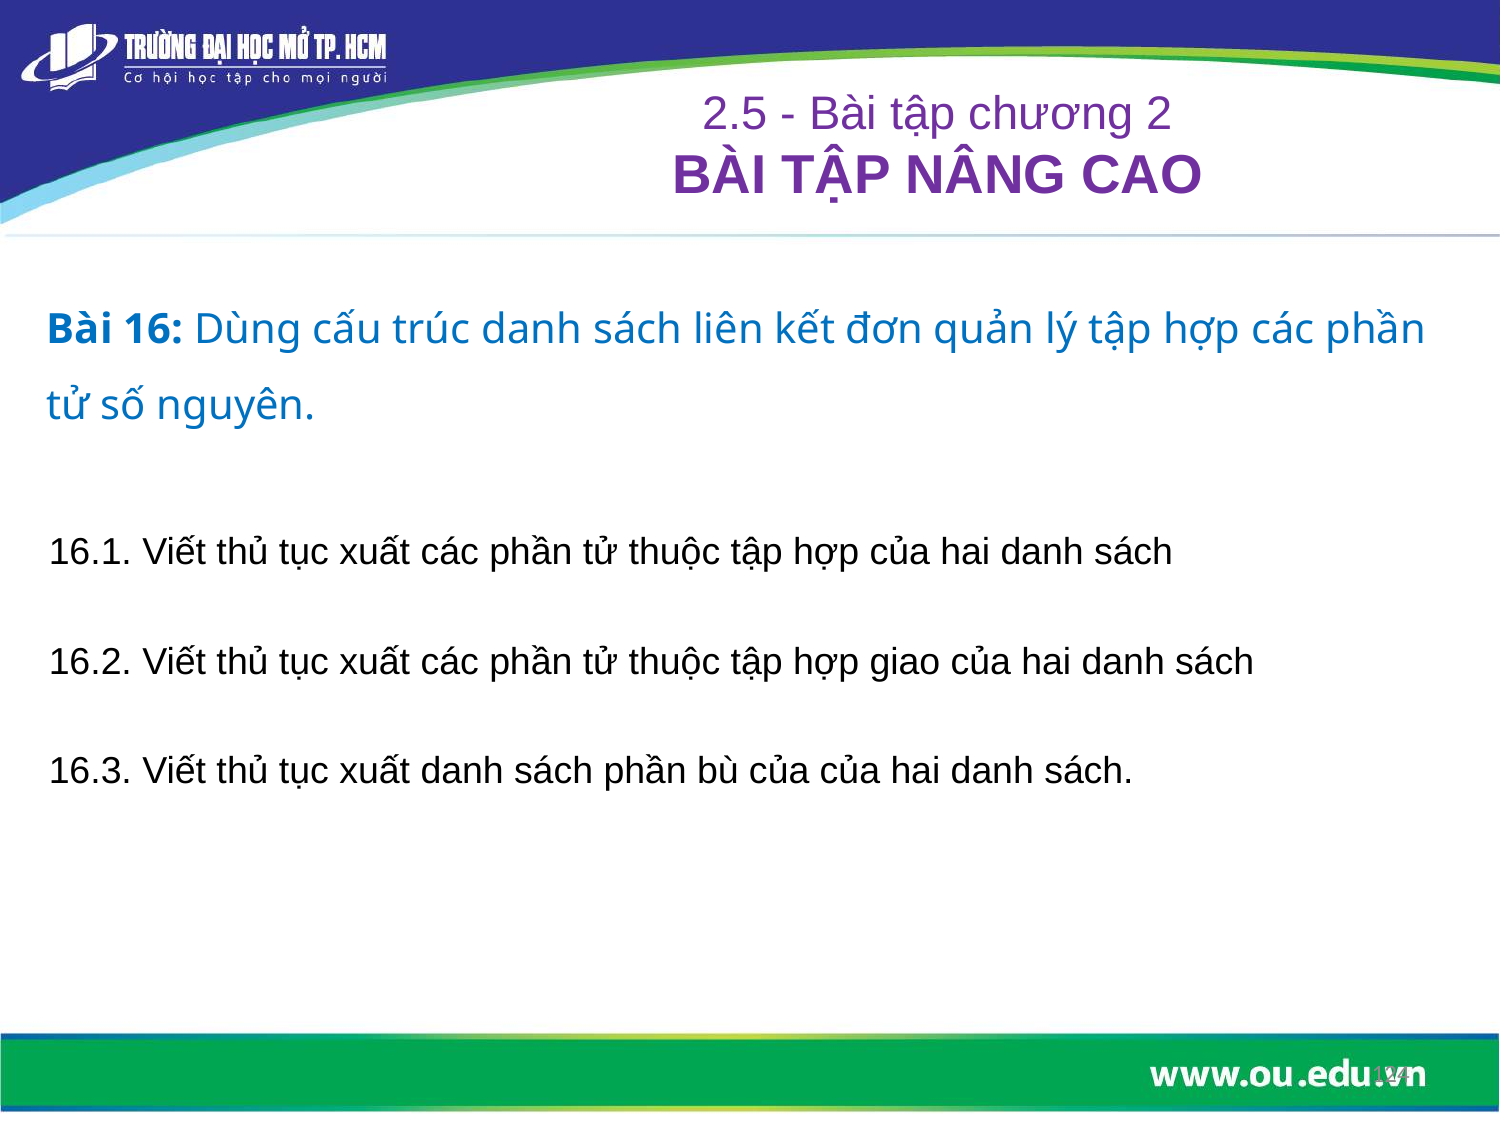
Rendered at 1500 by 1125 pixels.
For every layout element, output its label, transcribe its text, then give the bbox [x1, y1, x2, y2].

text_box 2.5 - Bài tập chương 2 BÀI TẬP NÂNG CAO [399, 74, 1475, 213]
picture [0, 0, 1500, 1125]
list 16.1. Viết thủ tục xuất các phần tử thuộc tập hợp của hai danh sách 16.2. Viết thủ tục xuất các phần tử thuộc tập hợp giao của hai danh sách 16.3. Viết thủ tục xuất danh sách phần bù của của hai danh sách. [0, 492, 1484, 903]
slide_number 124 [1074, 1042, 1425, 1103]
title Bài 16: Dùng cấu trúc danh sách liên kết đơn quản lý tập hợp các phần tử số nguyên. [31, 246, 1453, 459]
